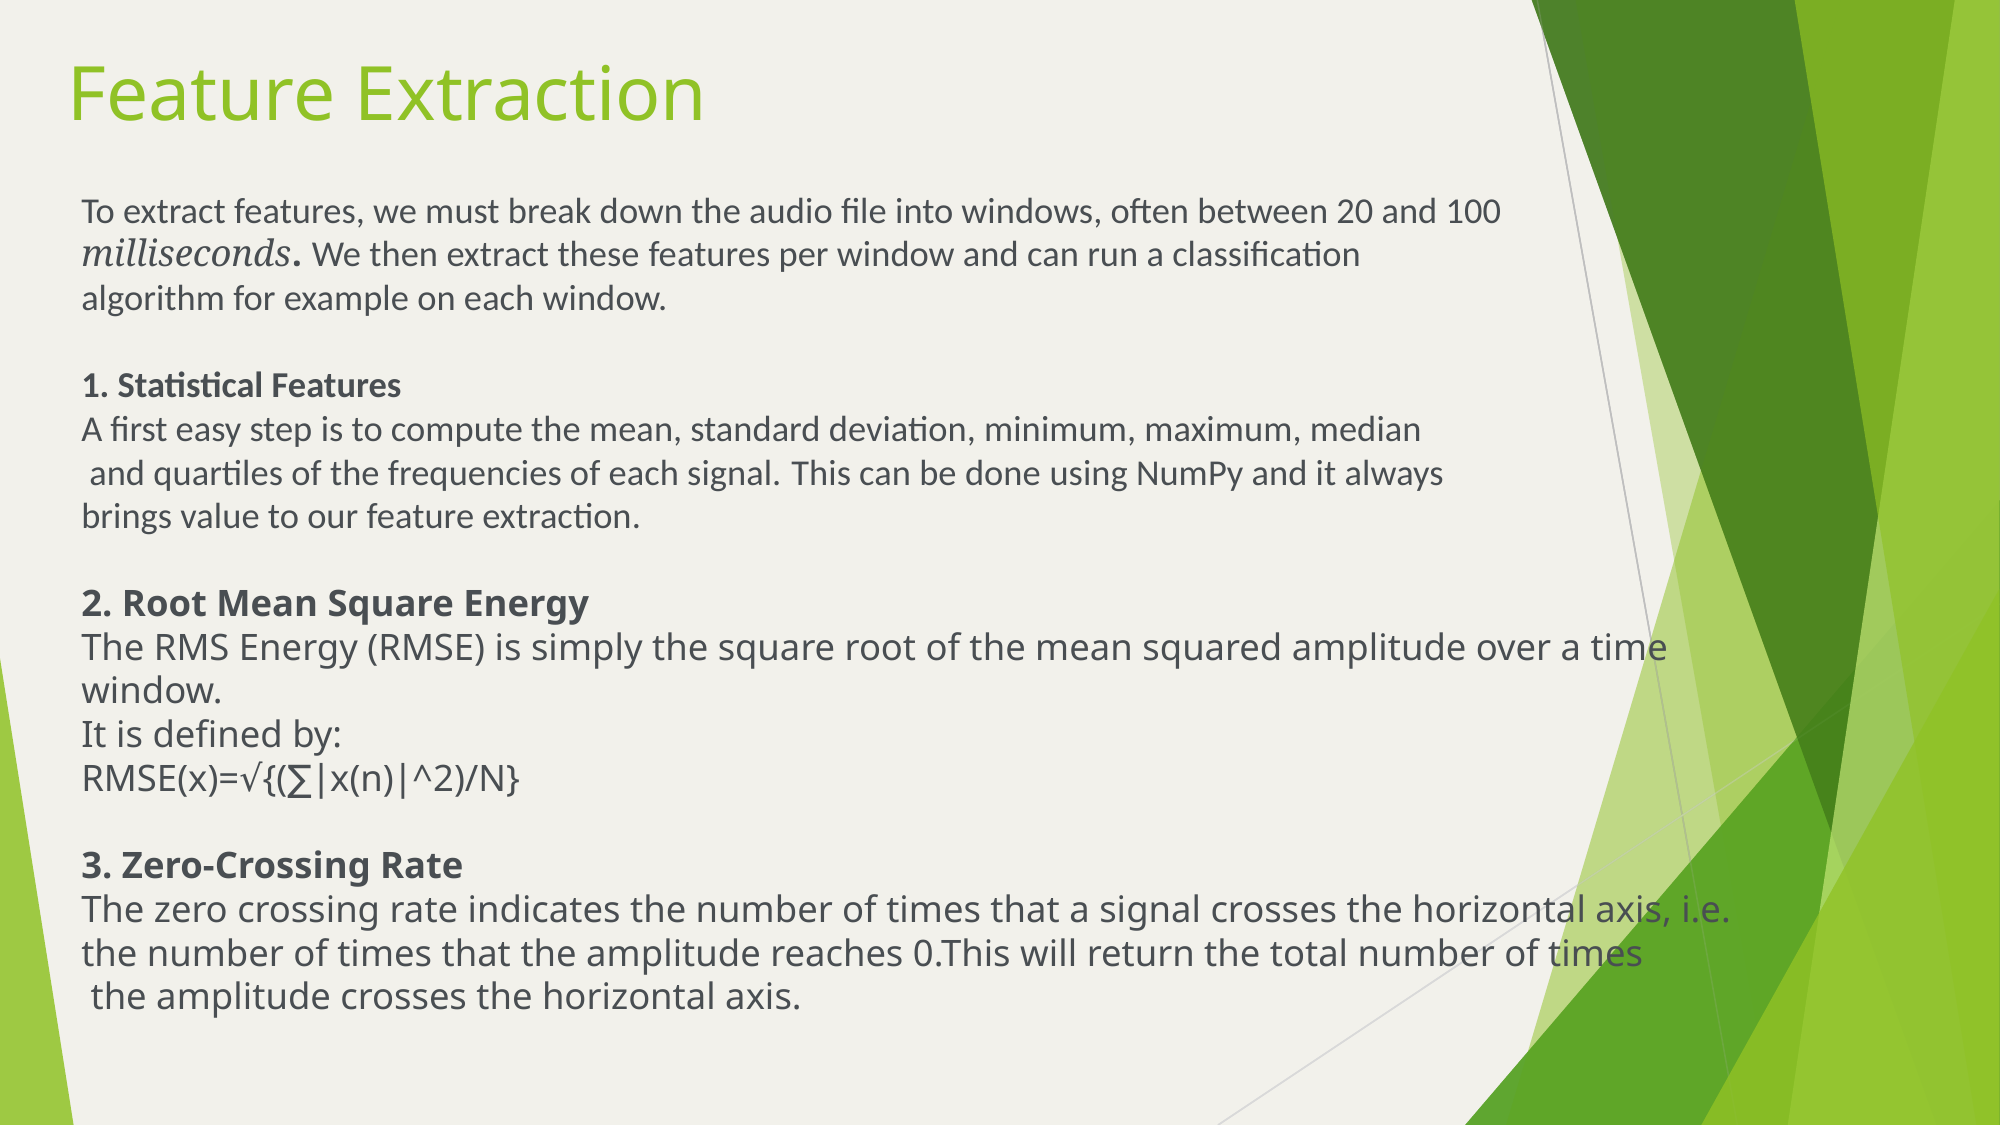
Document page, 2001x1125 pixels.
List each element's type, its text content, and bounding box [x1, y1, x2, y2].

text_box Feature Extraction [65, 43, 779, 136]
title [124, 42, 972, 179]
text_box To extract features, we must break down the audio file into windows, often between 20 and 100 milliseconds. We then extract these features per window and can run a classification algorithm for example on each window. 1. Statistical Features A first easy step is to compute the mean, standard deviation, minimum, maximum, median and quartiles of the frequencies of each signal. This can be done using NumPy and it always brings value to our feature extraction. 2. Root Mean Square Energy The RMS Energy (RMSE) is simply the square root of the mean squared amplitude over a time window. It is defined by: RMSE(x)=√{(∑∣x(n)∣^2)/N} 3. Zero-Crossing Rate The zero crossing rate indicates the number of times that a signal crosses the horizontal axis, i.e. the number of times that the amplitude reaches 0.This will return the total number of times the amplitude crosses the horizontal axis. [66, 179, 1800, 1070]
